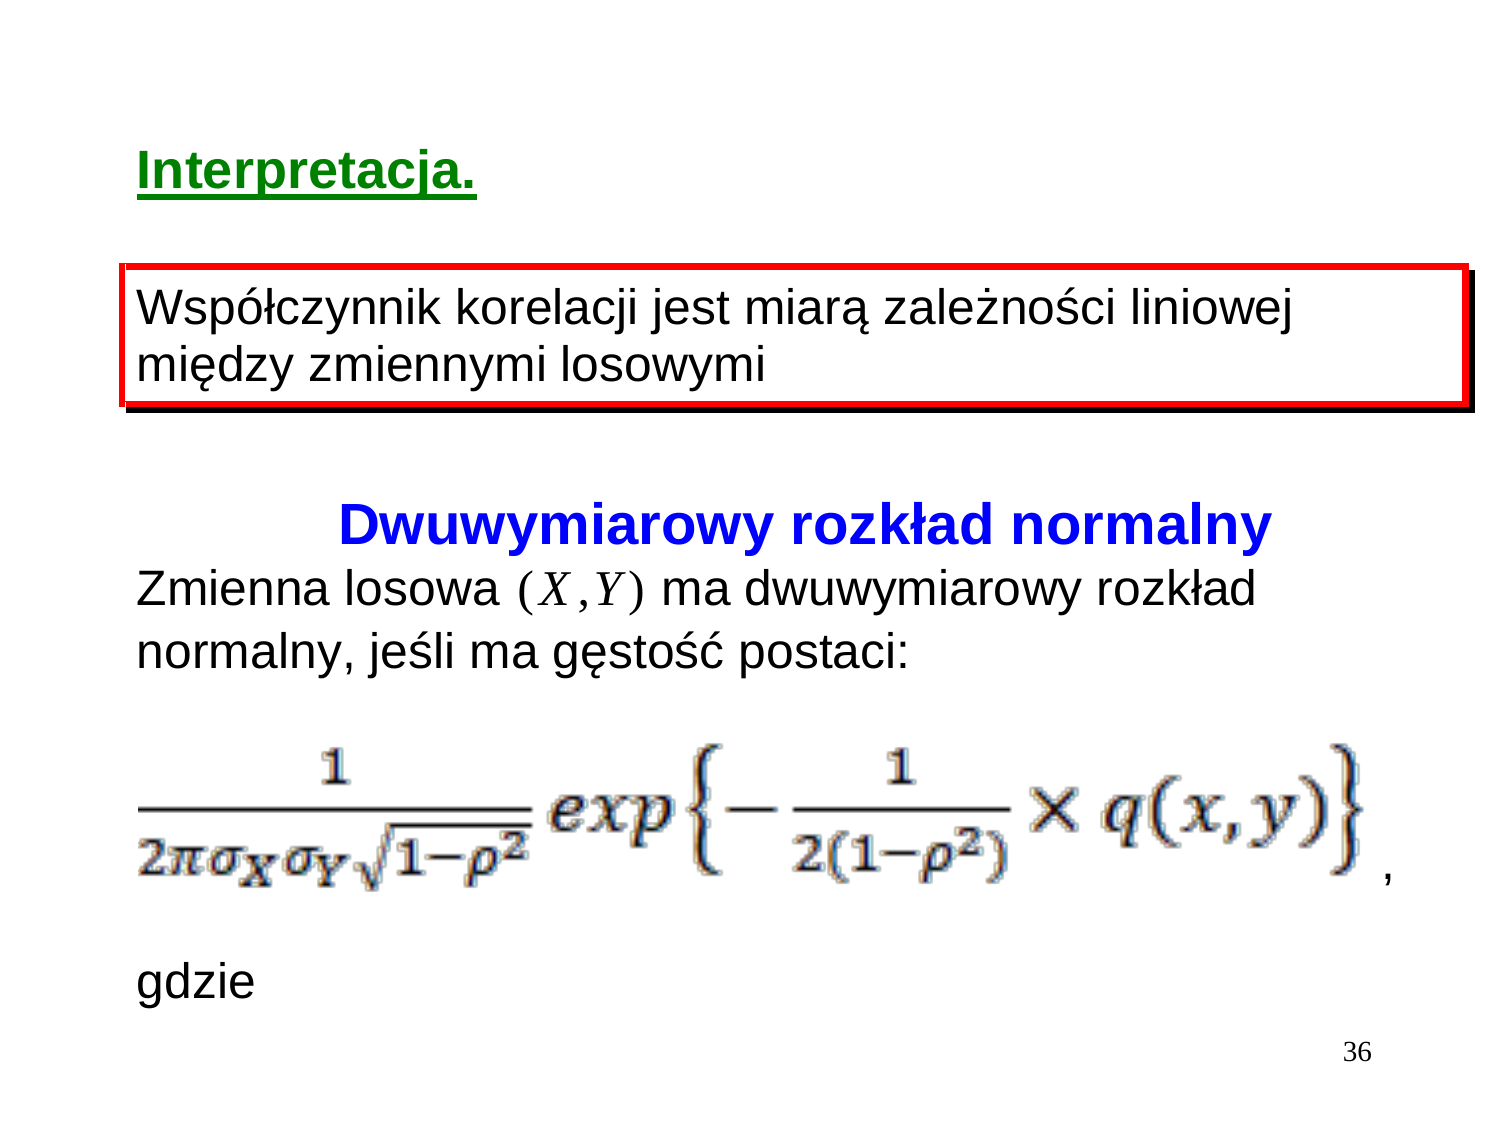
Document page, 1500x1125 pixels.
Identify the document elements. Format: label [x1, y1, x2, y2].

text_box [112, 137, 1476, 1109]
